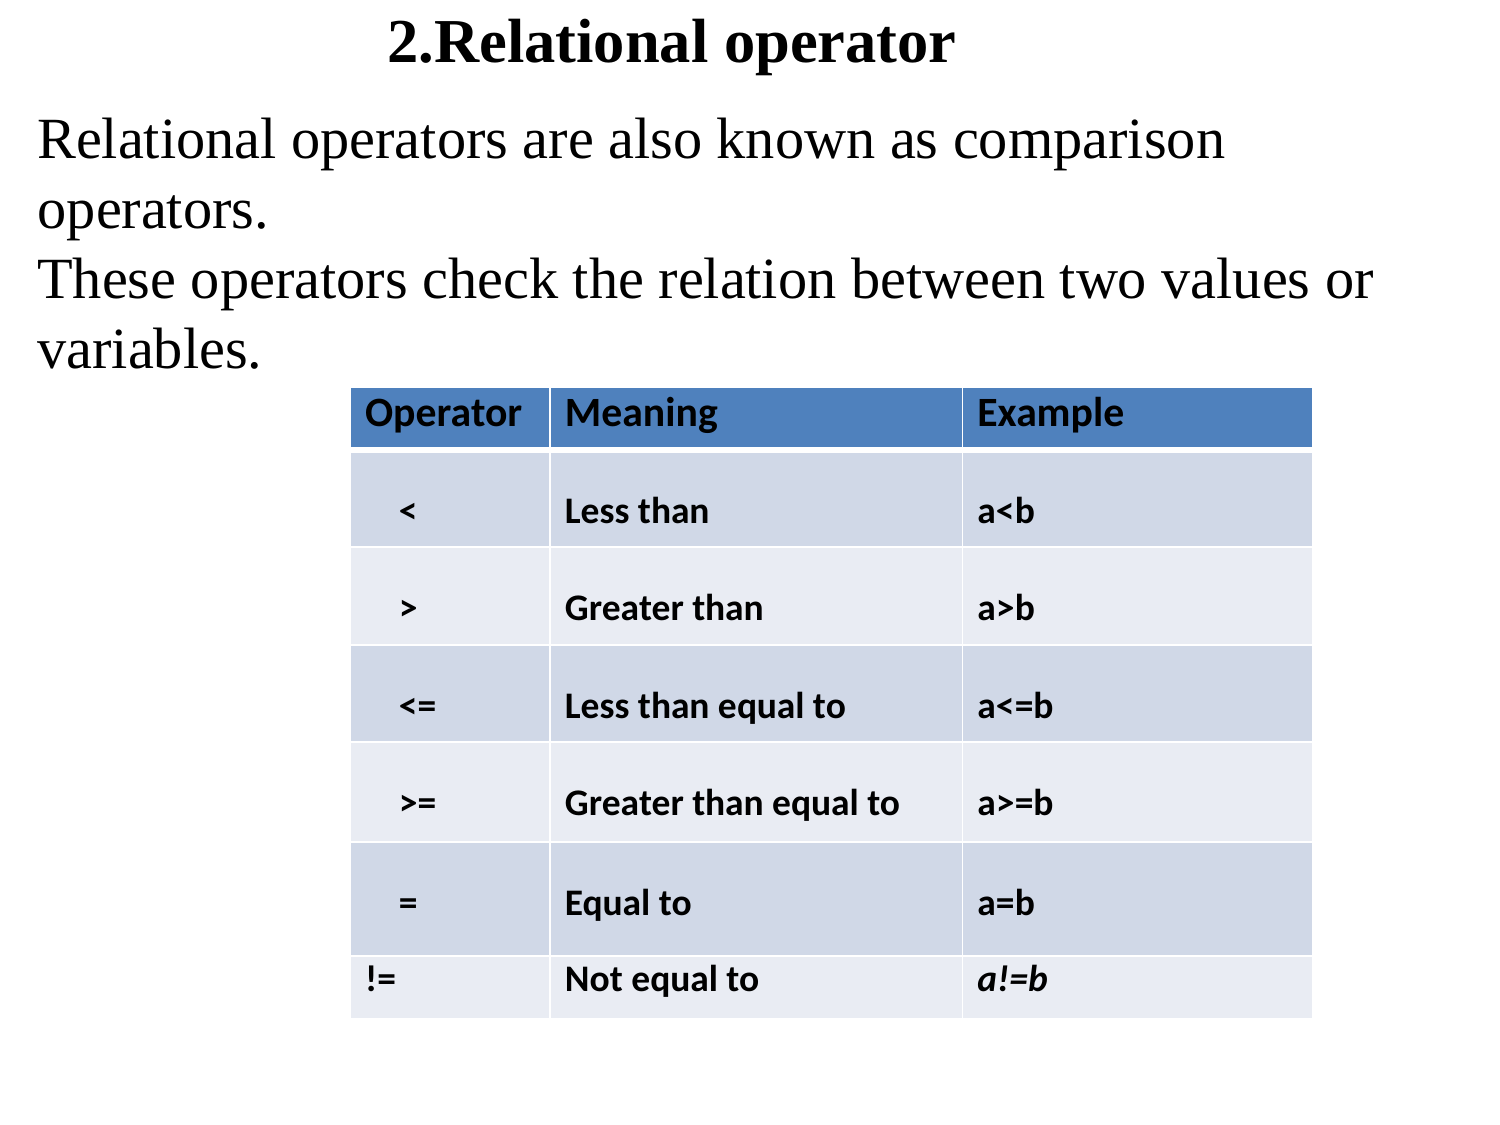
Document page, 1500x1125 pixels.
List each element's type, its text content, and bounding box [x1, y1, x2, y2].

table_header Example [963, 388, 1312, 447]
table_cell Greater than equal to [551, 743, 962, 841]
table_cell < [351, 453, 549, 546]
table_cell a>=b [963, 743, 1312, 841]
table_cell a=b [963, 843, 1312, 955]
table_cell > [351, 548, 549, 644]
table_cell Less than [551, 453, 962, 546]
table_cell a>b [963, 548, 1312, 644]
title 2.Relational operator [387, 0, 1118, 76]
table_cell a!=b [963, 957, 1312, 1018]
table_cell a<=b [963, 646, 1312, 741]
table_cell != [351, 957, 549, 1018]
table_cell Greater than [551, 548, 962, 644]
list Relational operators are also known as comparison operators. These operators check the relation between two values or variables. [37, 99, 1463, 1063]
table_cell a<b [963, 453, 1312, 546]
table_cell Equal to [551, 843, 962, 955]
table_cell >= [351, 743, 549, 841]
table_cell <= [351, 646, 549, 741]
table_header Operator [351, 388, 549, 447]
table_cell Less than equal to [551, 646, 962, 741]
table_cell Not equal to [551, 957, 962, 1018]
table_cell = [351, 843, 549, 955]
table_header Meaning [551, 388, 962, 447]
